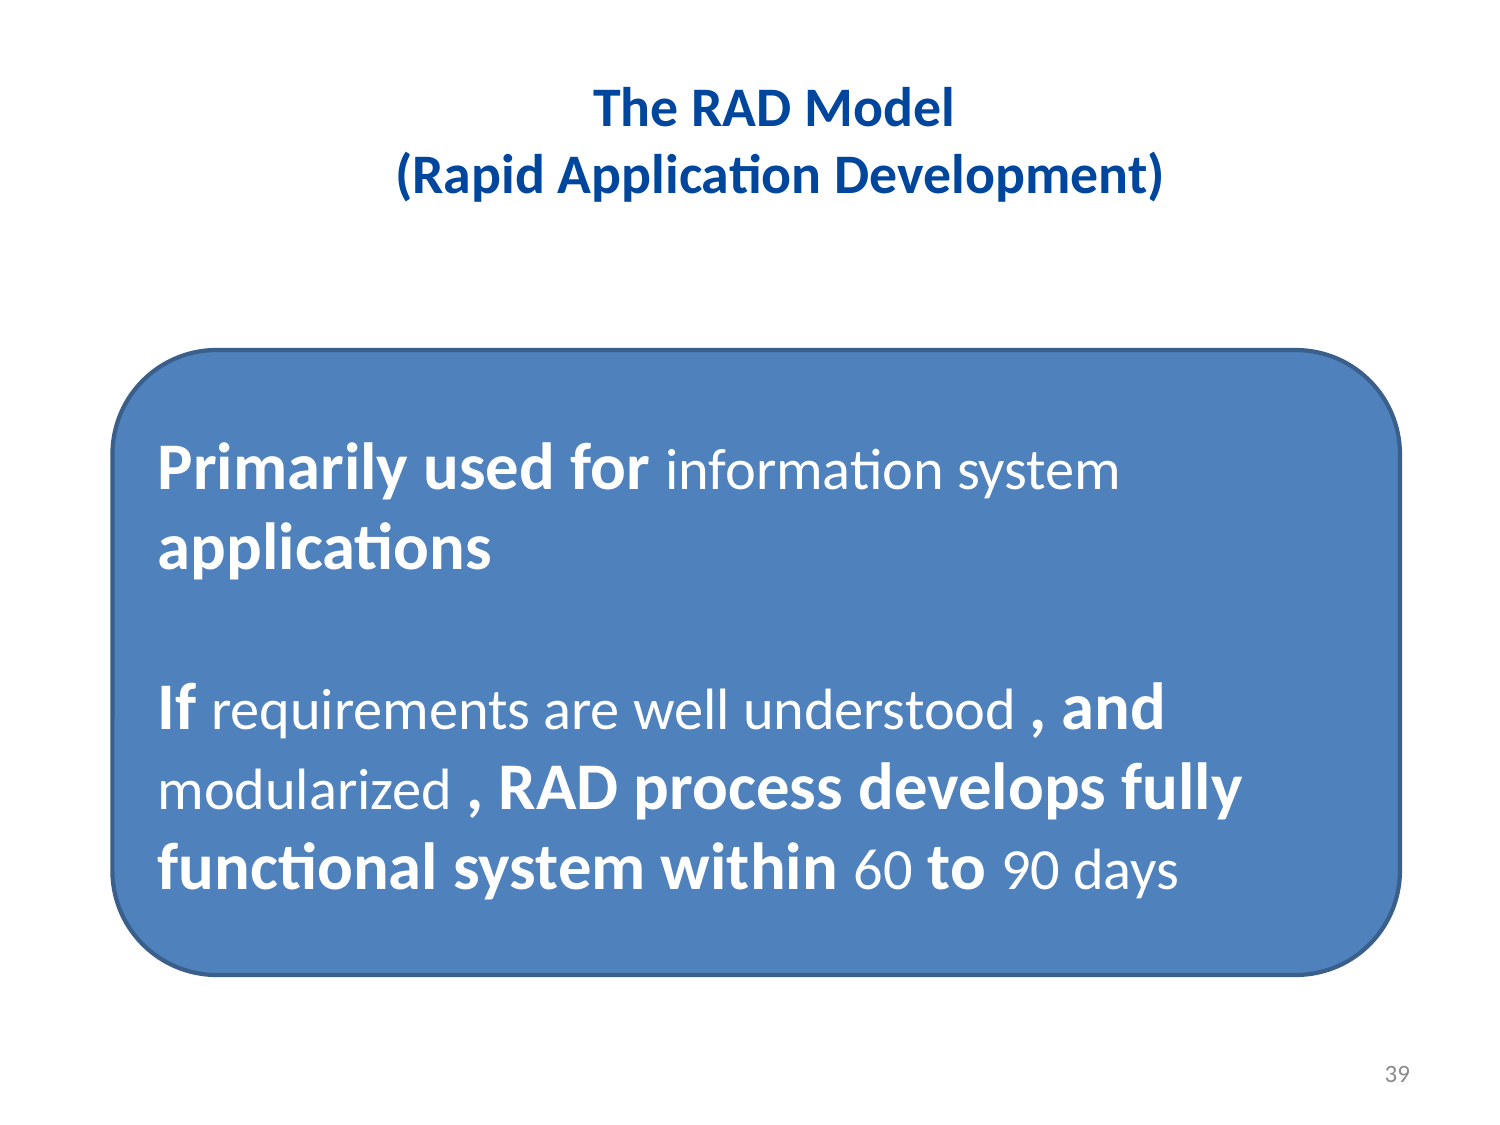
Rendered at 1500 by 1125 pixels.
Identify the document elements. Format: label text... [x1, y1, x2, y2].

title The RAD Model (Rapid Application Development) [62, 62, 1500, 213]
text_box Primarily used for information system applications If requirements are well understood , and modularized , RAD process develops fully functional system within 60 to 90 days [110, 347, 1403, 978]
slide_number 39 [1074, 1042, 1425, 1103]
